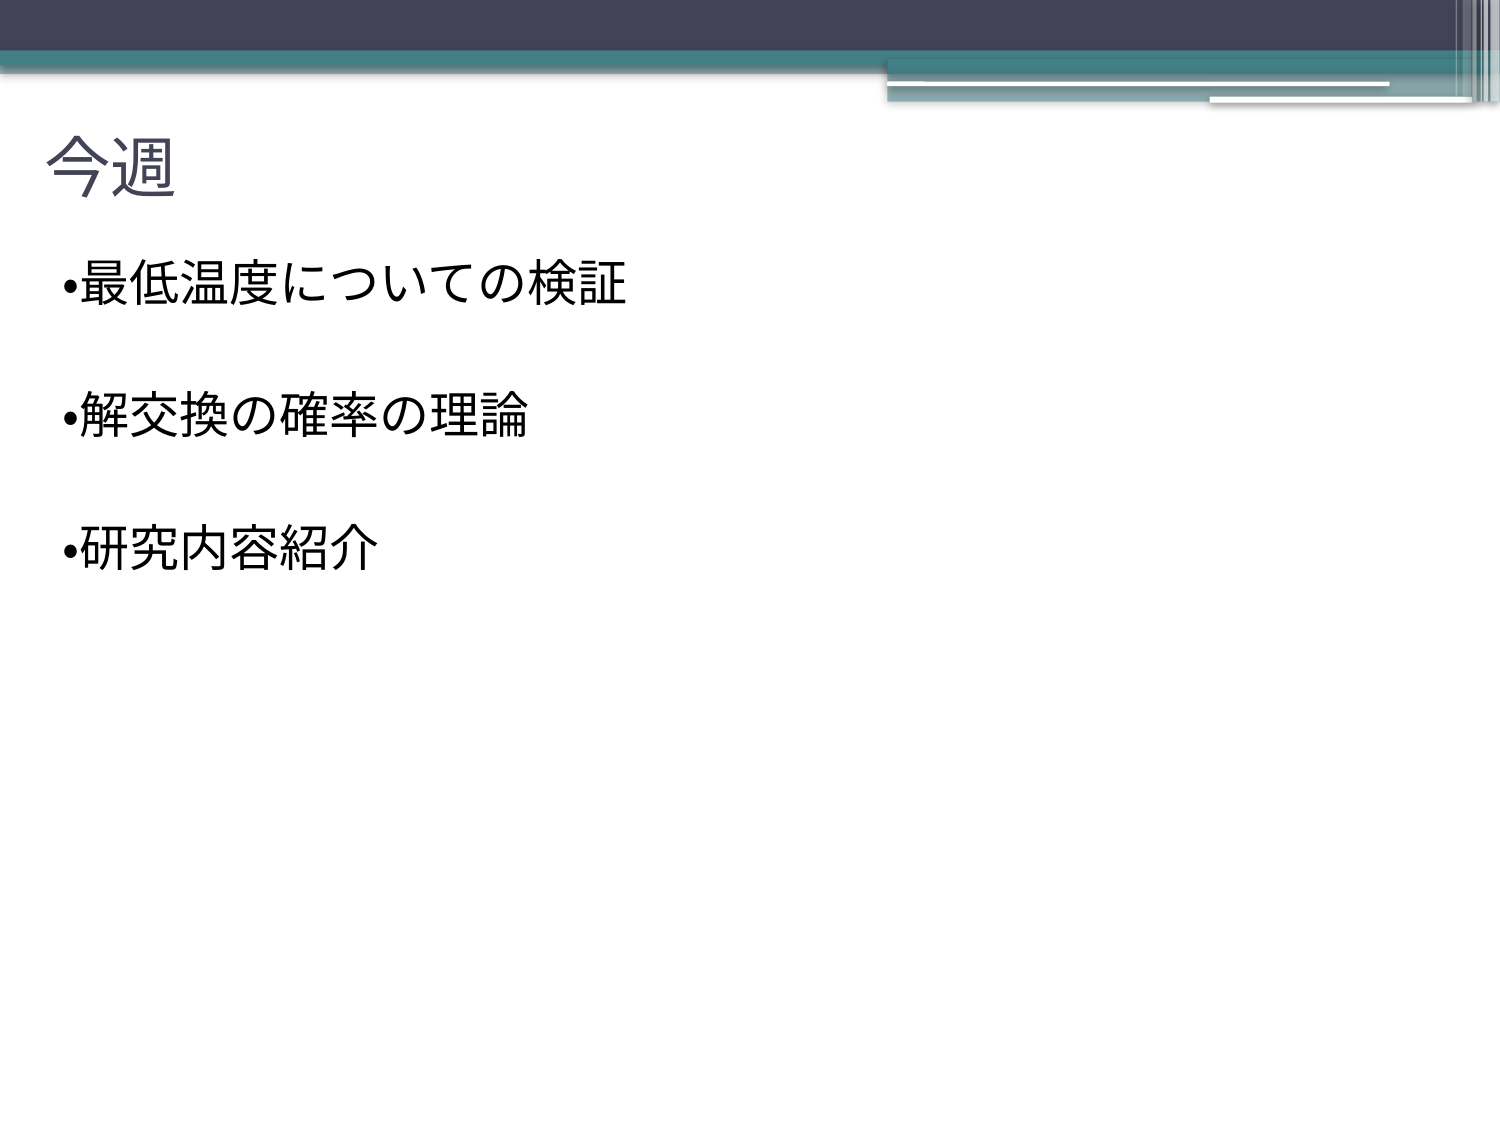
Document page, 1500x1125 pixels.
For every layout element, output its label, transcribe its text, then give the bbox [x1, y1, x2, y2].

title 今週 [29, 78, 1380, 243]
list ・最低温度についての検証 ・解交換の確率の理論 ・研究内容紹介 [29, 243, 1471, 1079]
